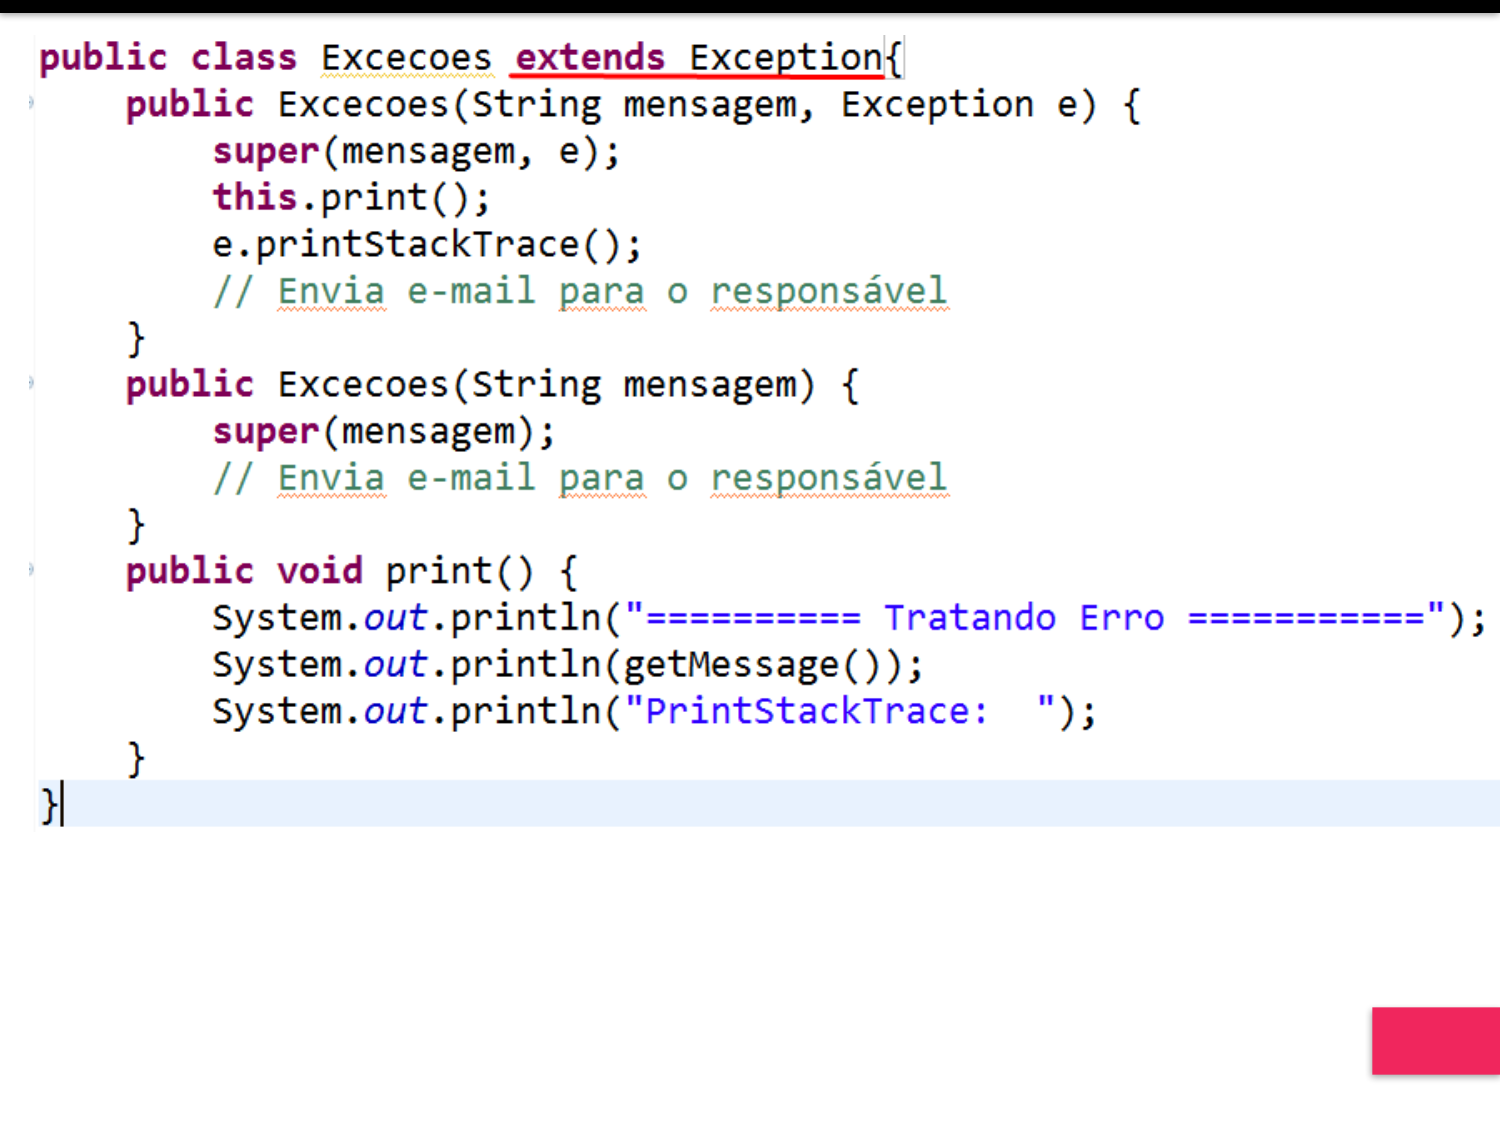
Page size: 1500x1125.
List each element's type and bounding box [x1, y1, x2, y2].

text_box [0, 0, 1500, 14]
picture [28, 34, 1500, 832]
text_box [1372, 1007, 1500, 1075]
